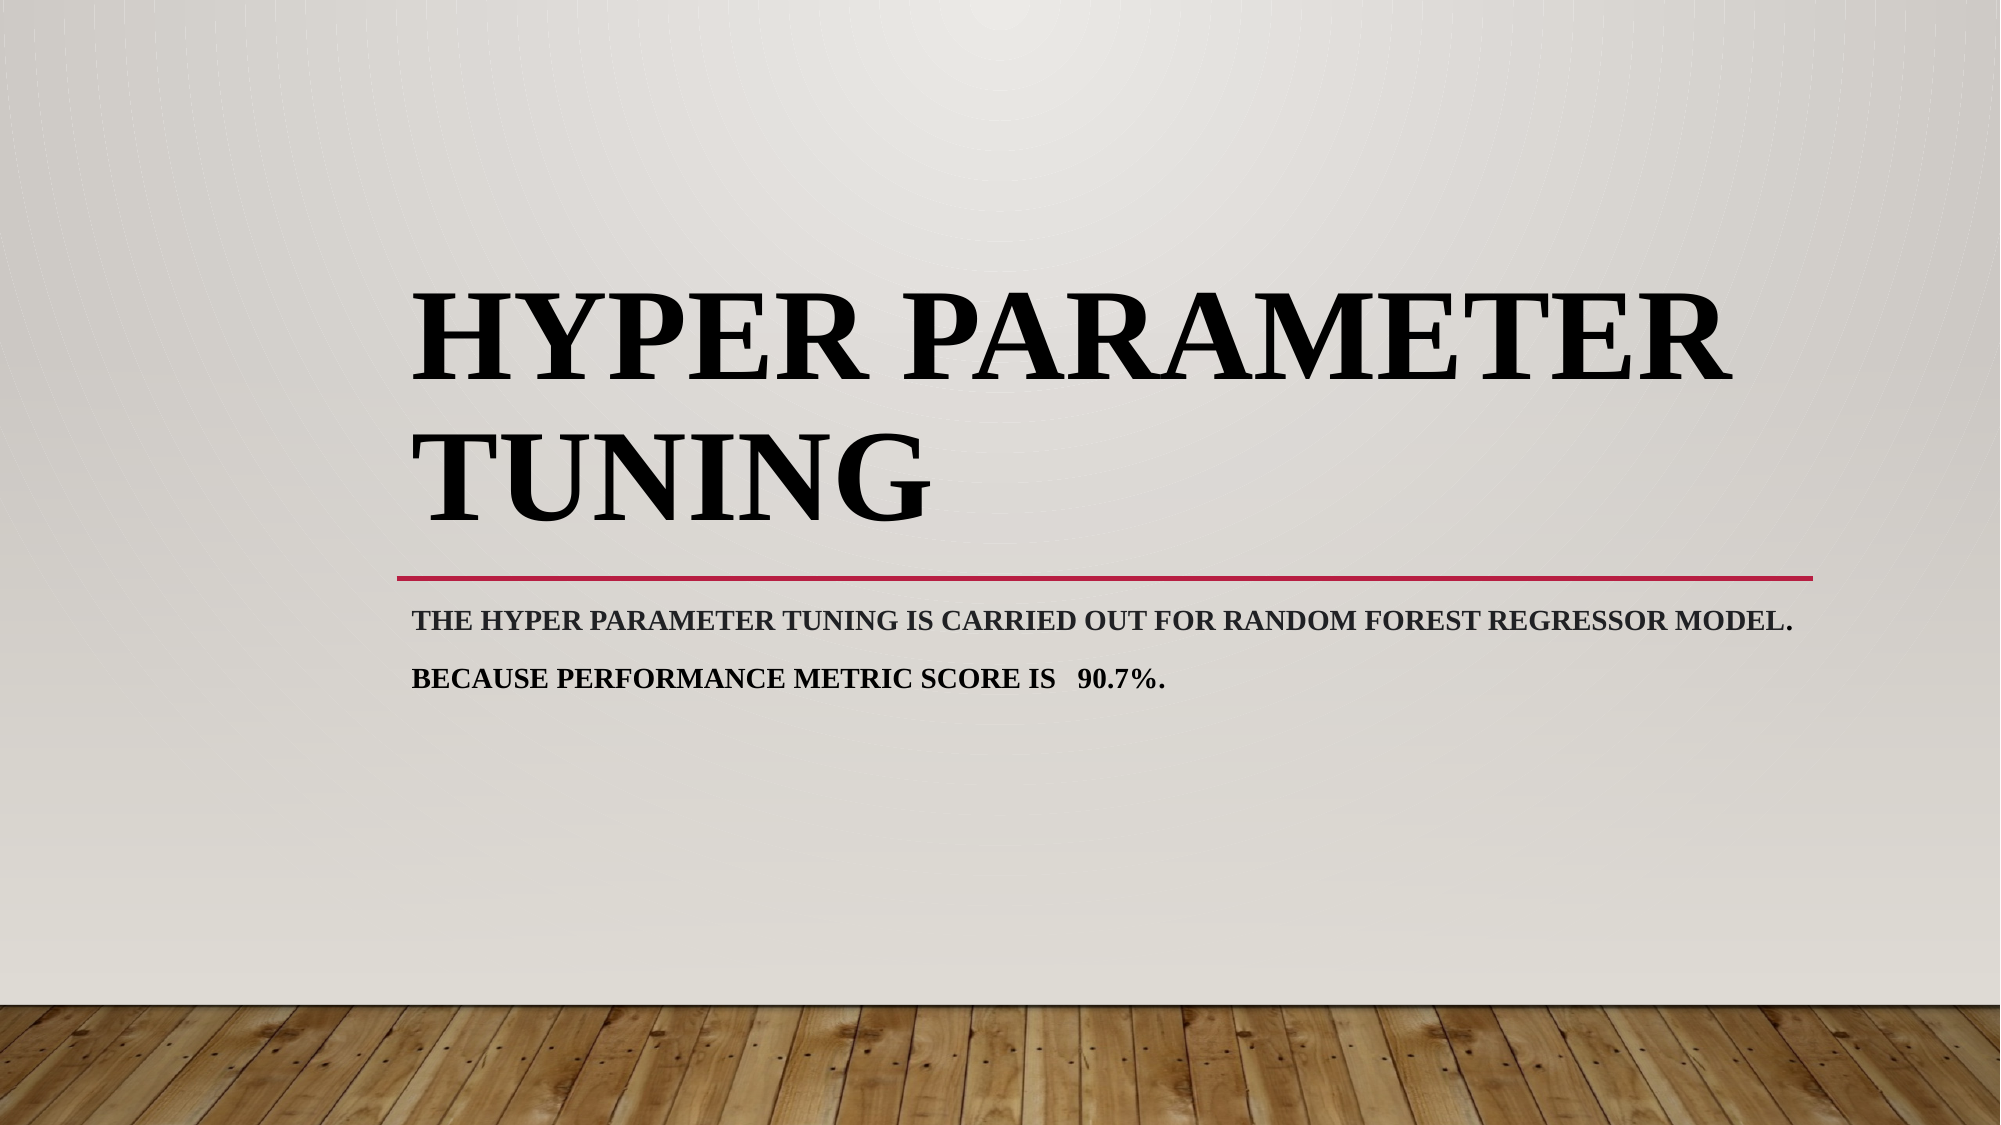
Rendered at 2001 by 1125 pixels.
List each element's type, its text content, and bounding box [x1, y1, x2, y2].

title Hyper Parameter Tuning [396, 131, 1814, 549]
subtitle The Hyper parameter tuning is carried out for Random Forest Regressor model. Because performance metric score is 90.7%. [396, 579, 1814, 740]
picture [0, 1005, 2000, 1125]
